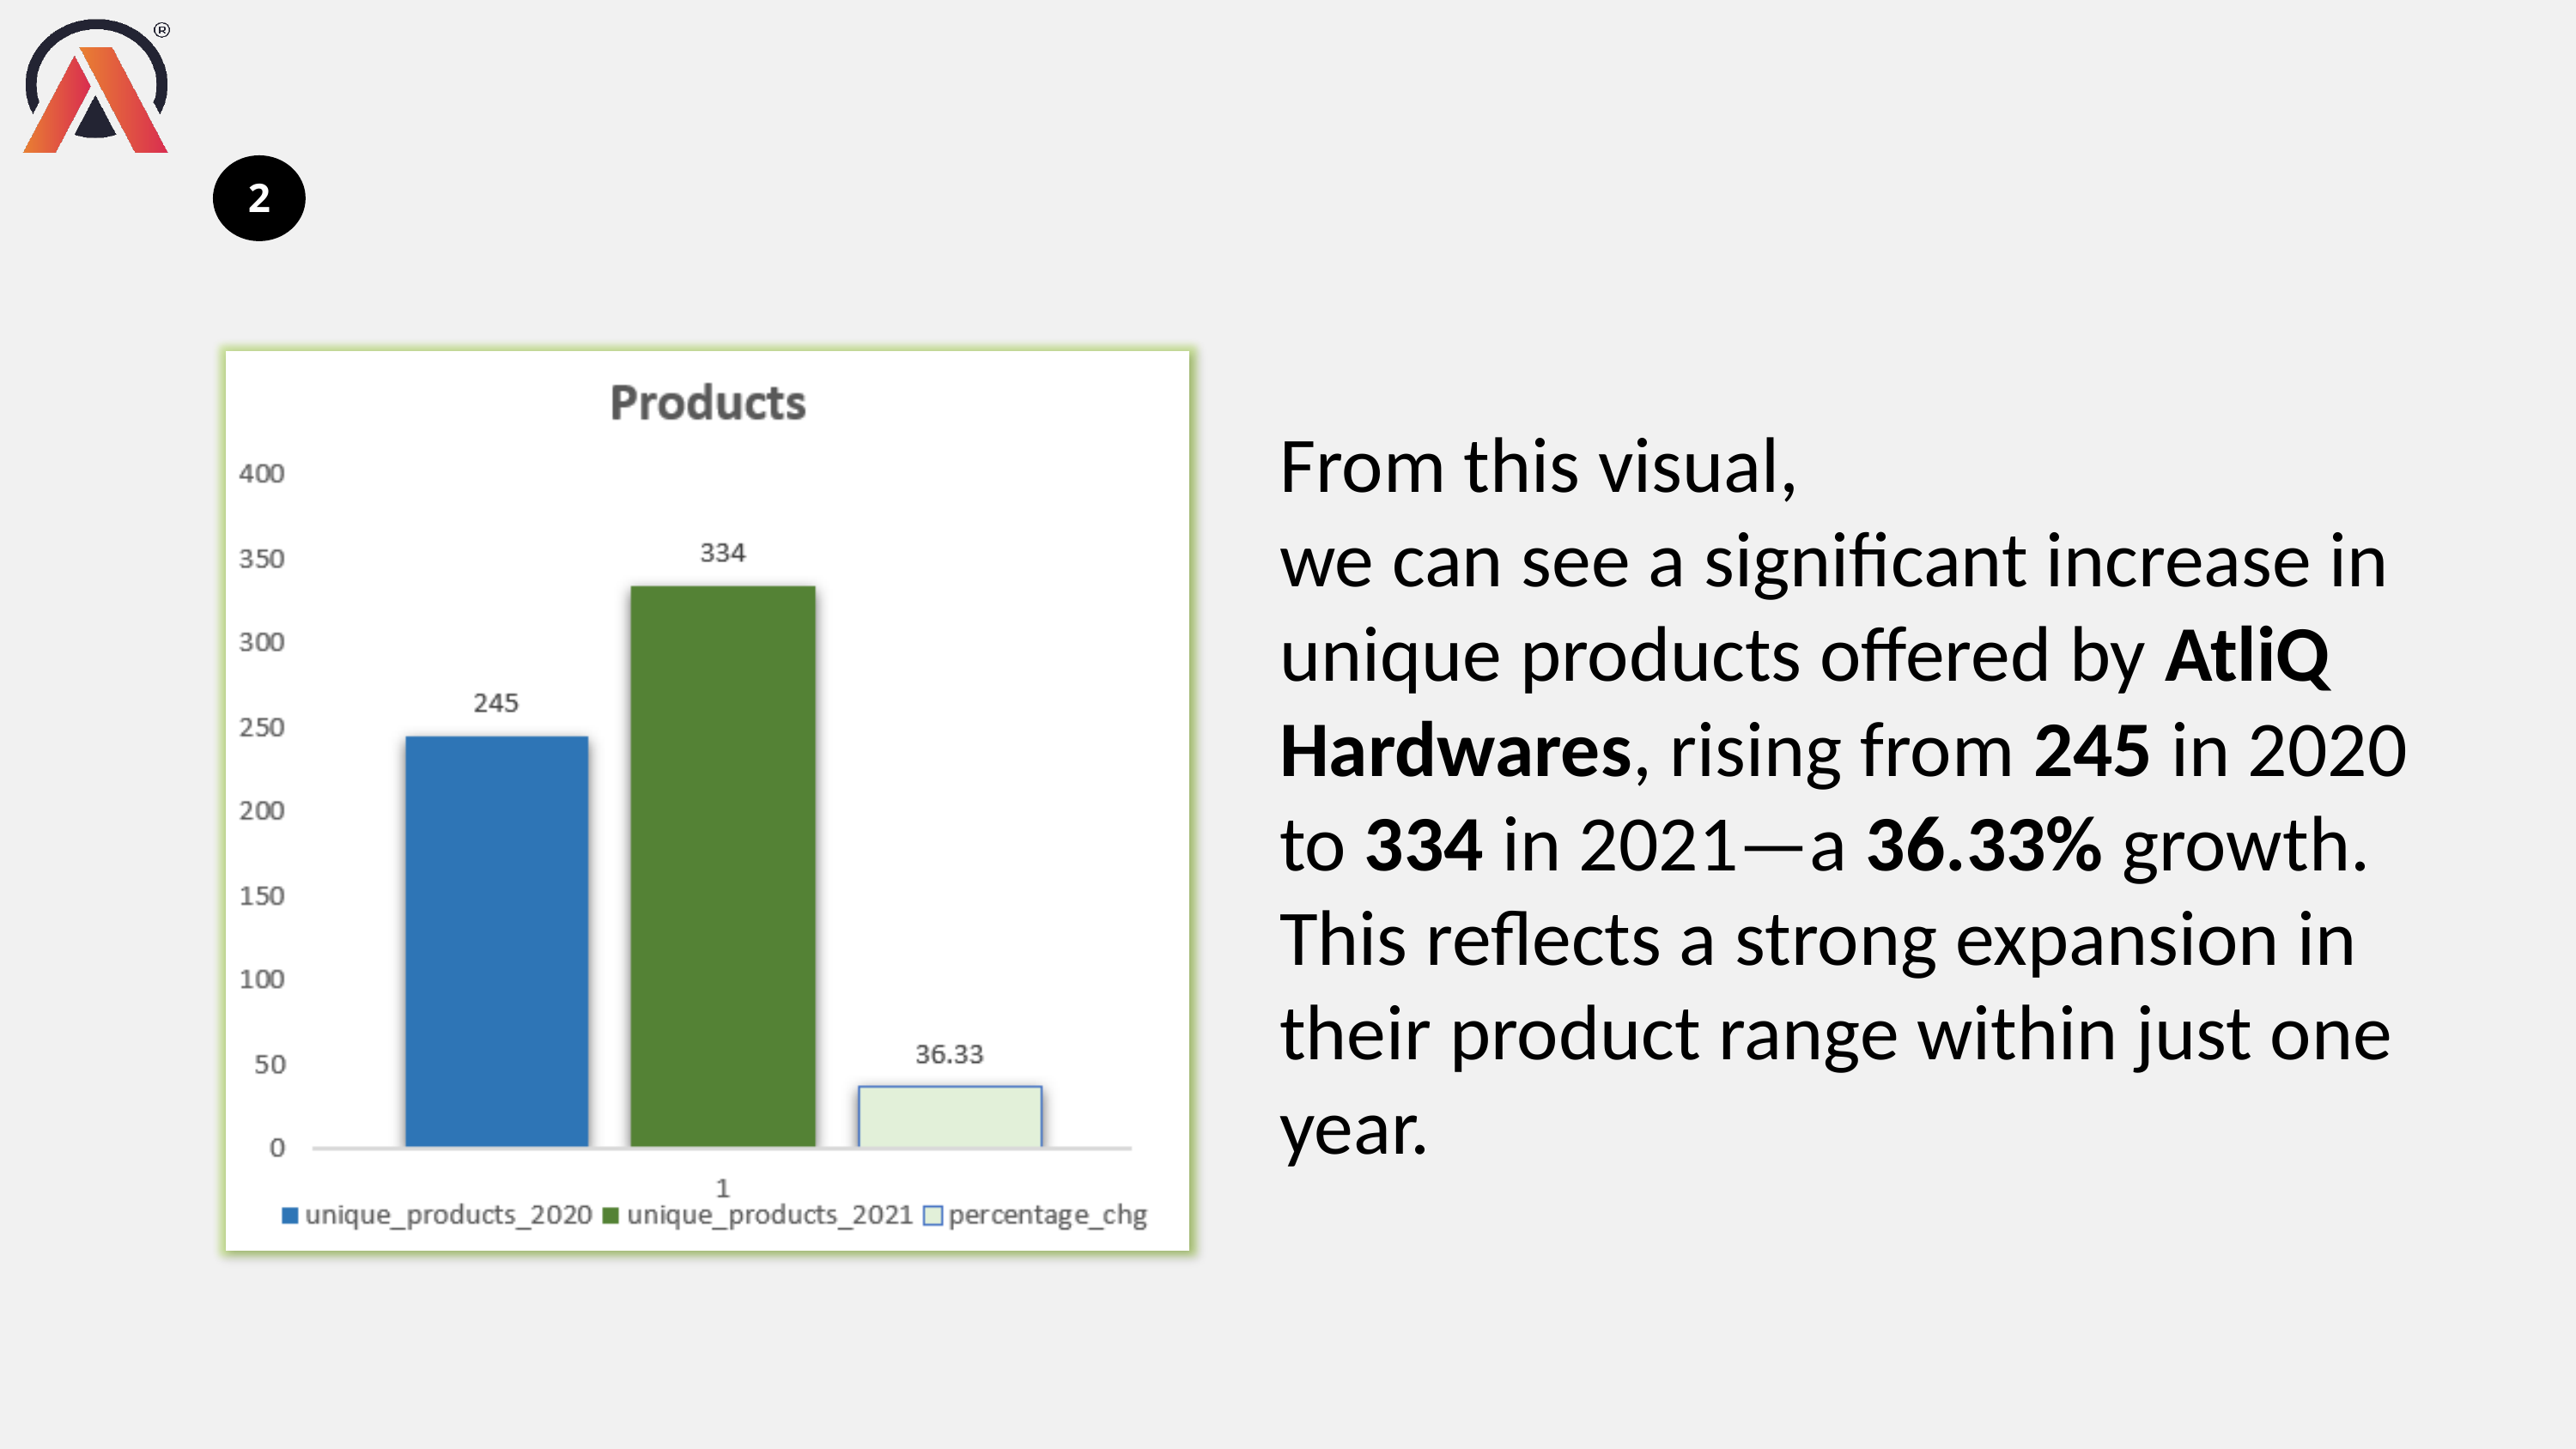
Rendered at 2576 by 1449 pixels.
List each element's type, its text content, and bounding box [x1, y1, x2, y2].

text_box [212, 155, 307, 242]
picture [21, 15, 175, 155]
title From this visual, we can see a significant increase in unique products offered by AtliQ Hardwares, rising from 245 in 2020 to 334 in 2021—a 36.33% growth. This reflects a strong expansion in their product range within just one year. [1267, 351, 2458, 1232]
text_box [1266, 201, 2480, 1251]
picture [225, 351, 1190, 1251]
